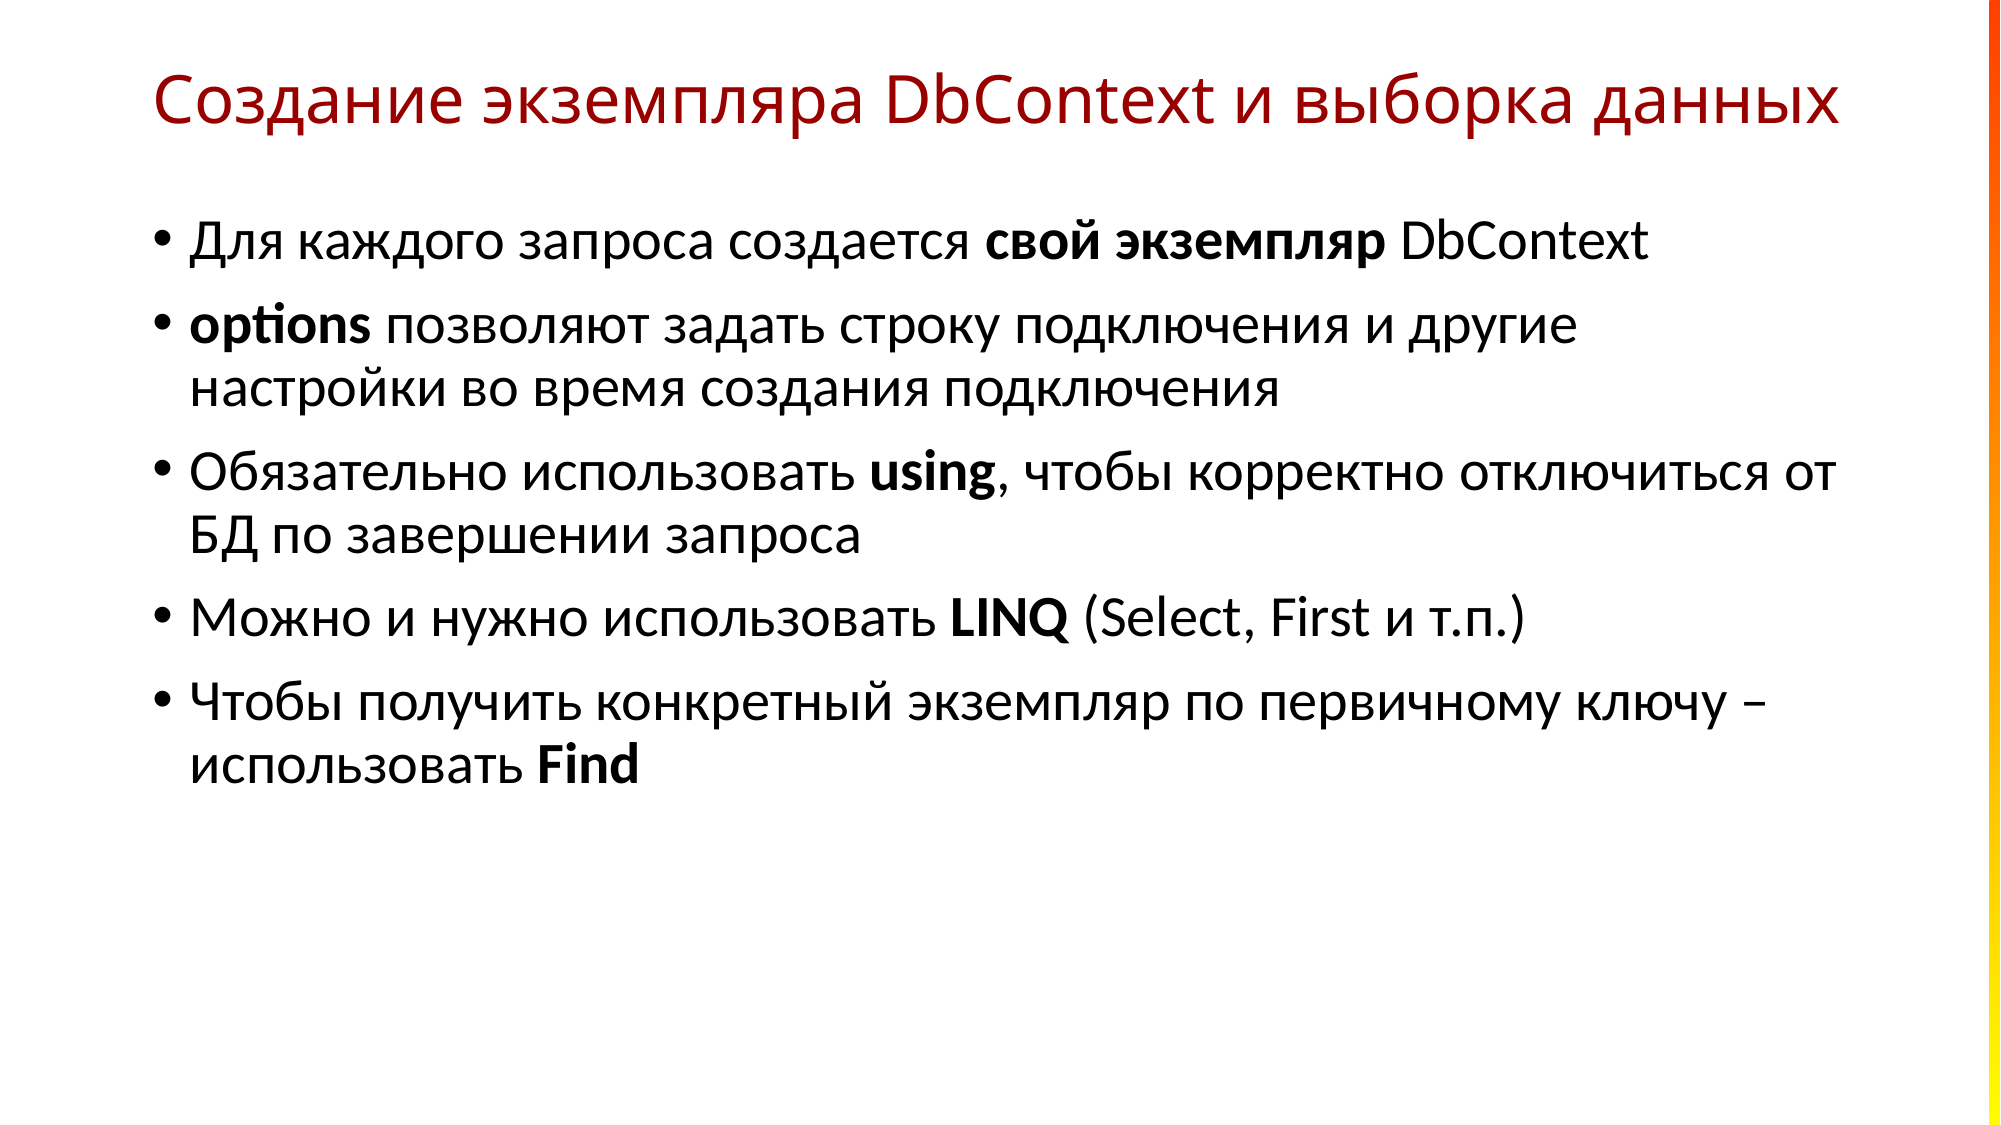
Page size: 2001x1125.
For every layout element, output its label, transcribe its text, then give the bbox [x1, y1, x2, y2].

list Для каждого запроса создается свой экземпляр DbContext options позволяют задать строку подключения и другие настройки во время создания подключения Обязательно использовать using, чтобы корректно отключиться от БД по завершении запроса Можно и нужно использовать LINQ (Select, First и т.п.) Чтобы получить конкретный экземпляр по первичному ключу – использовать Find [137, 201, 1863, 1027]
title Создание экземпляра DbContext и выборка данных [137, 22, 1863, 182]
